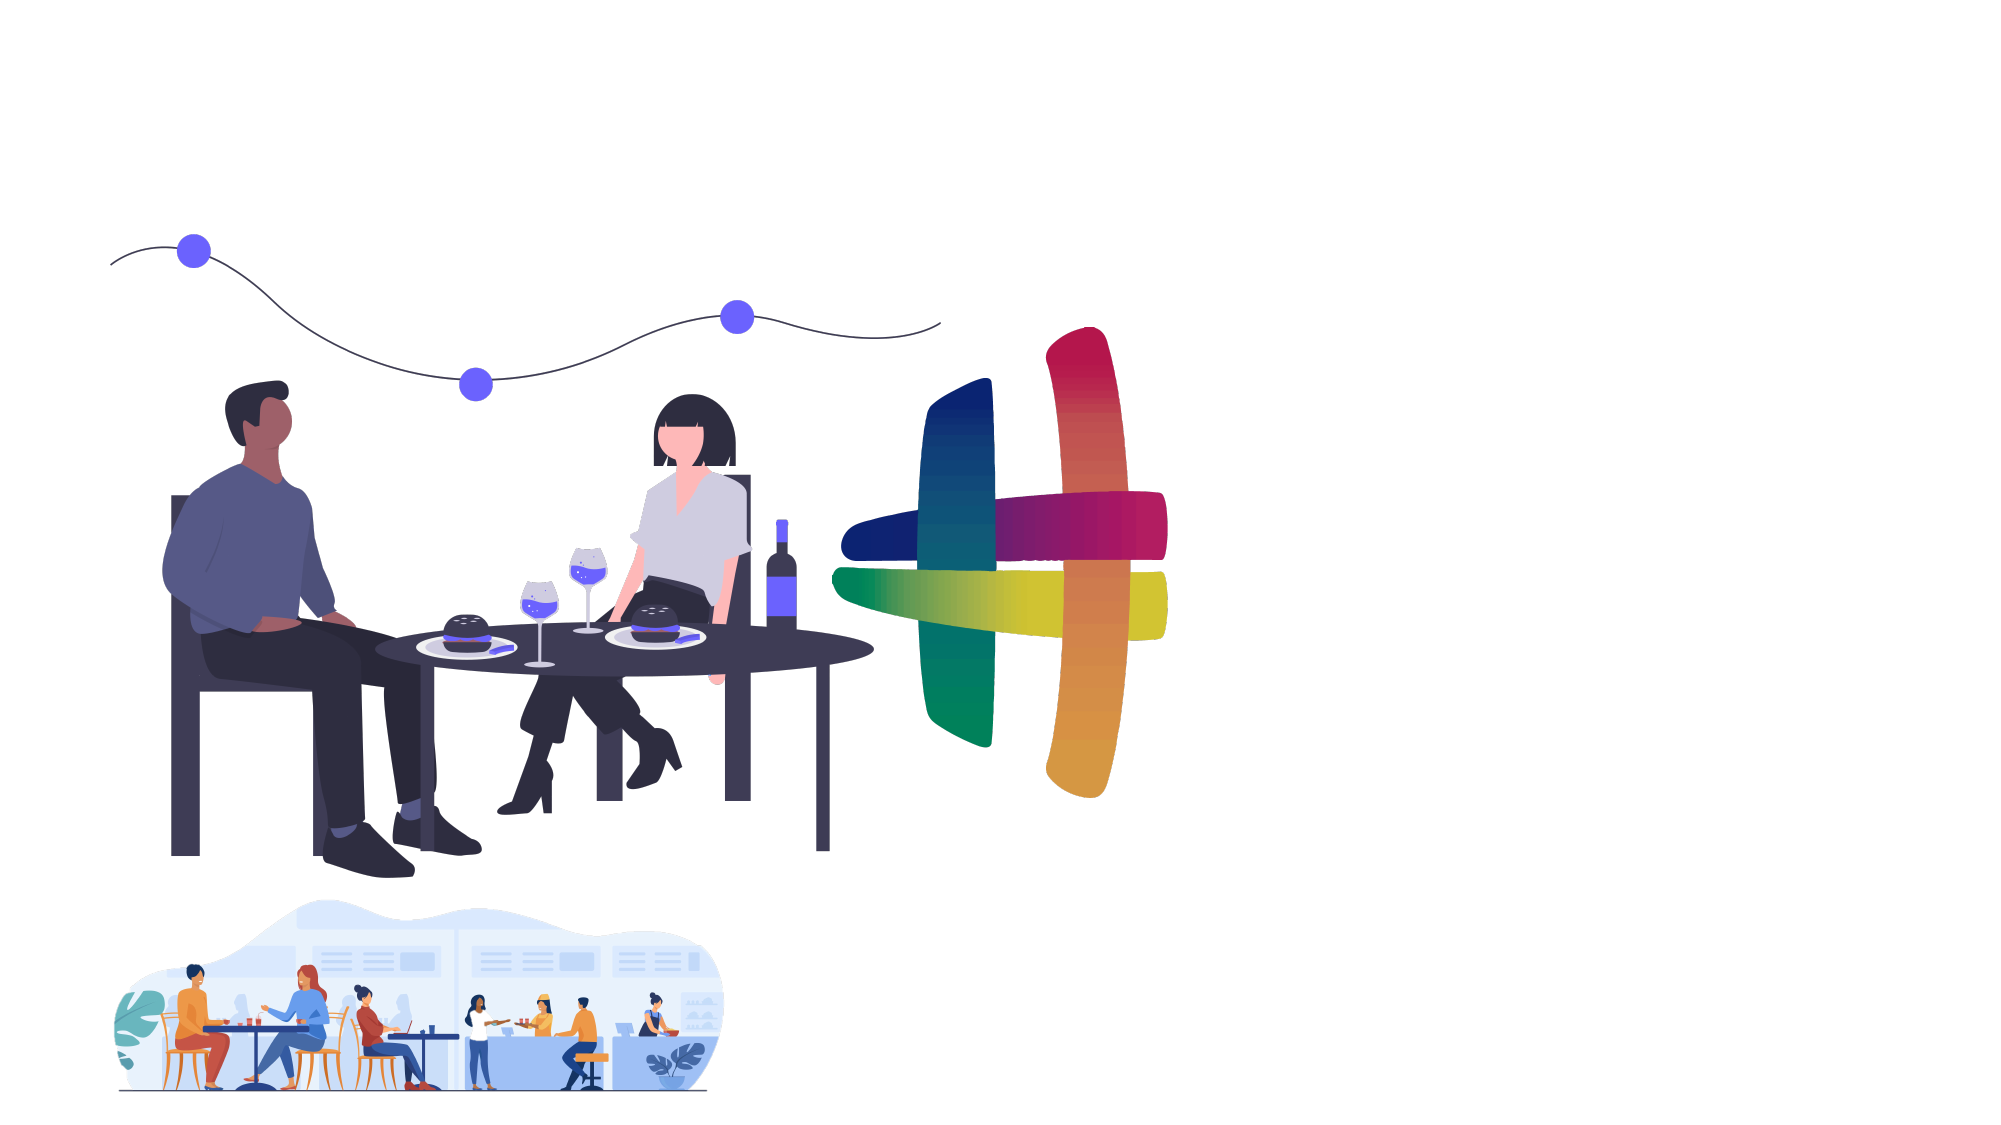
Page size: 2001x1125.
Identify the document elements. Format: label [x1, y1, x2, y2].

picture [72, 234, 1168, 1125]
